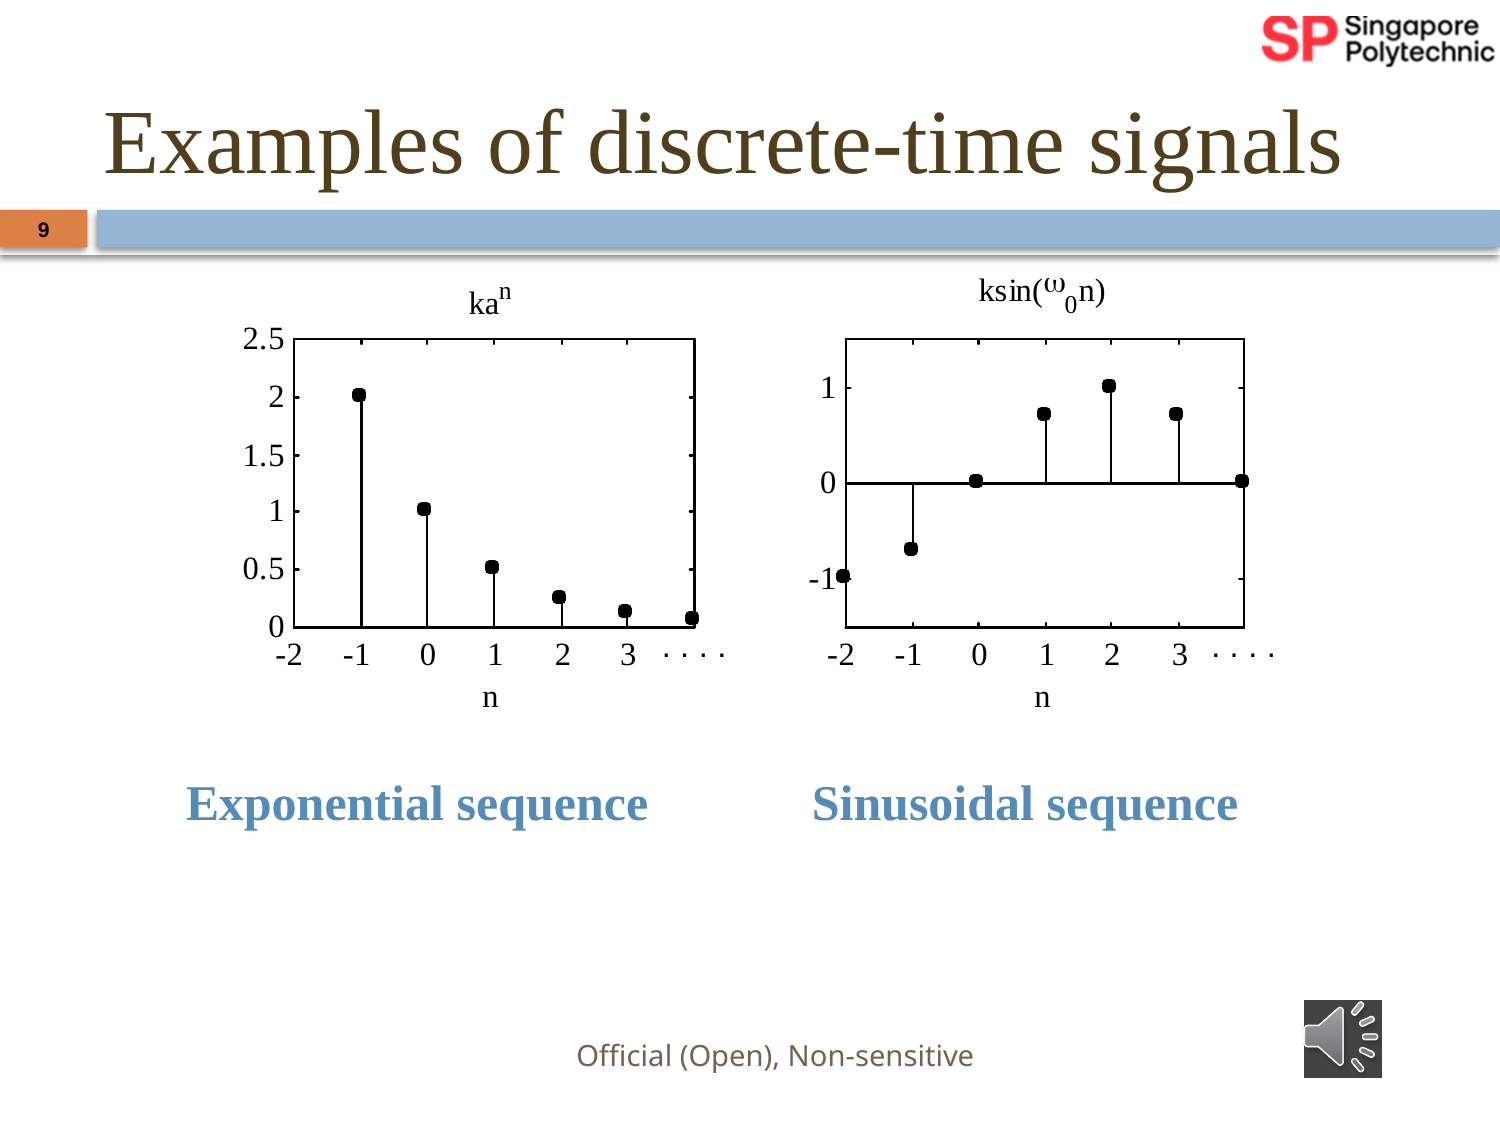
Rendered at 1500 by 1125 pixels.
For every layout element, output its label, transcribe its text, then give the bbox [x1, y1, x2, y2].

slide_number 9 [0, 208, 88, 249]
text_box Sinusoidal sequence [797, 763, 1388, 838]
title Examples of discrete-time signals [88, 42, 1471, 231]
text_box Exponential sequence [171, 763, 703, 838]
picture [1262, 16, 1496, 70]
picture [1302, 998, 1384, 1080]
picture [135, 278, 1366, 726]
footer Official (Open), Non-sensitive [99, 1025, 990, 1085]
